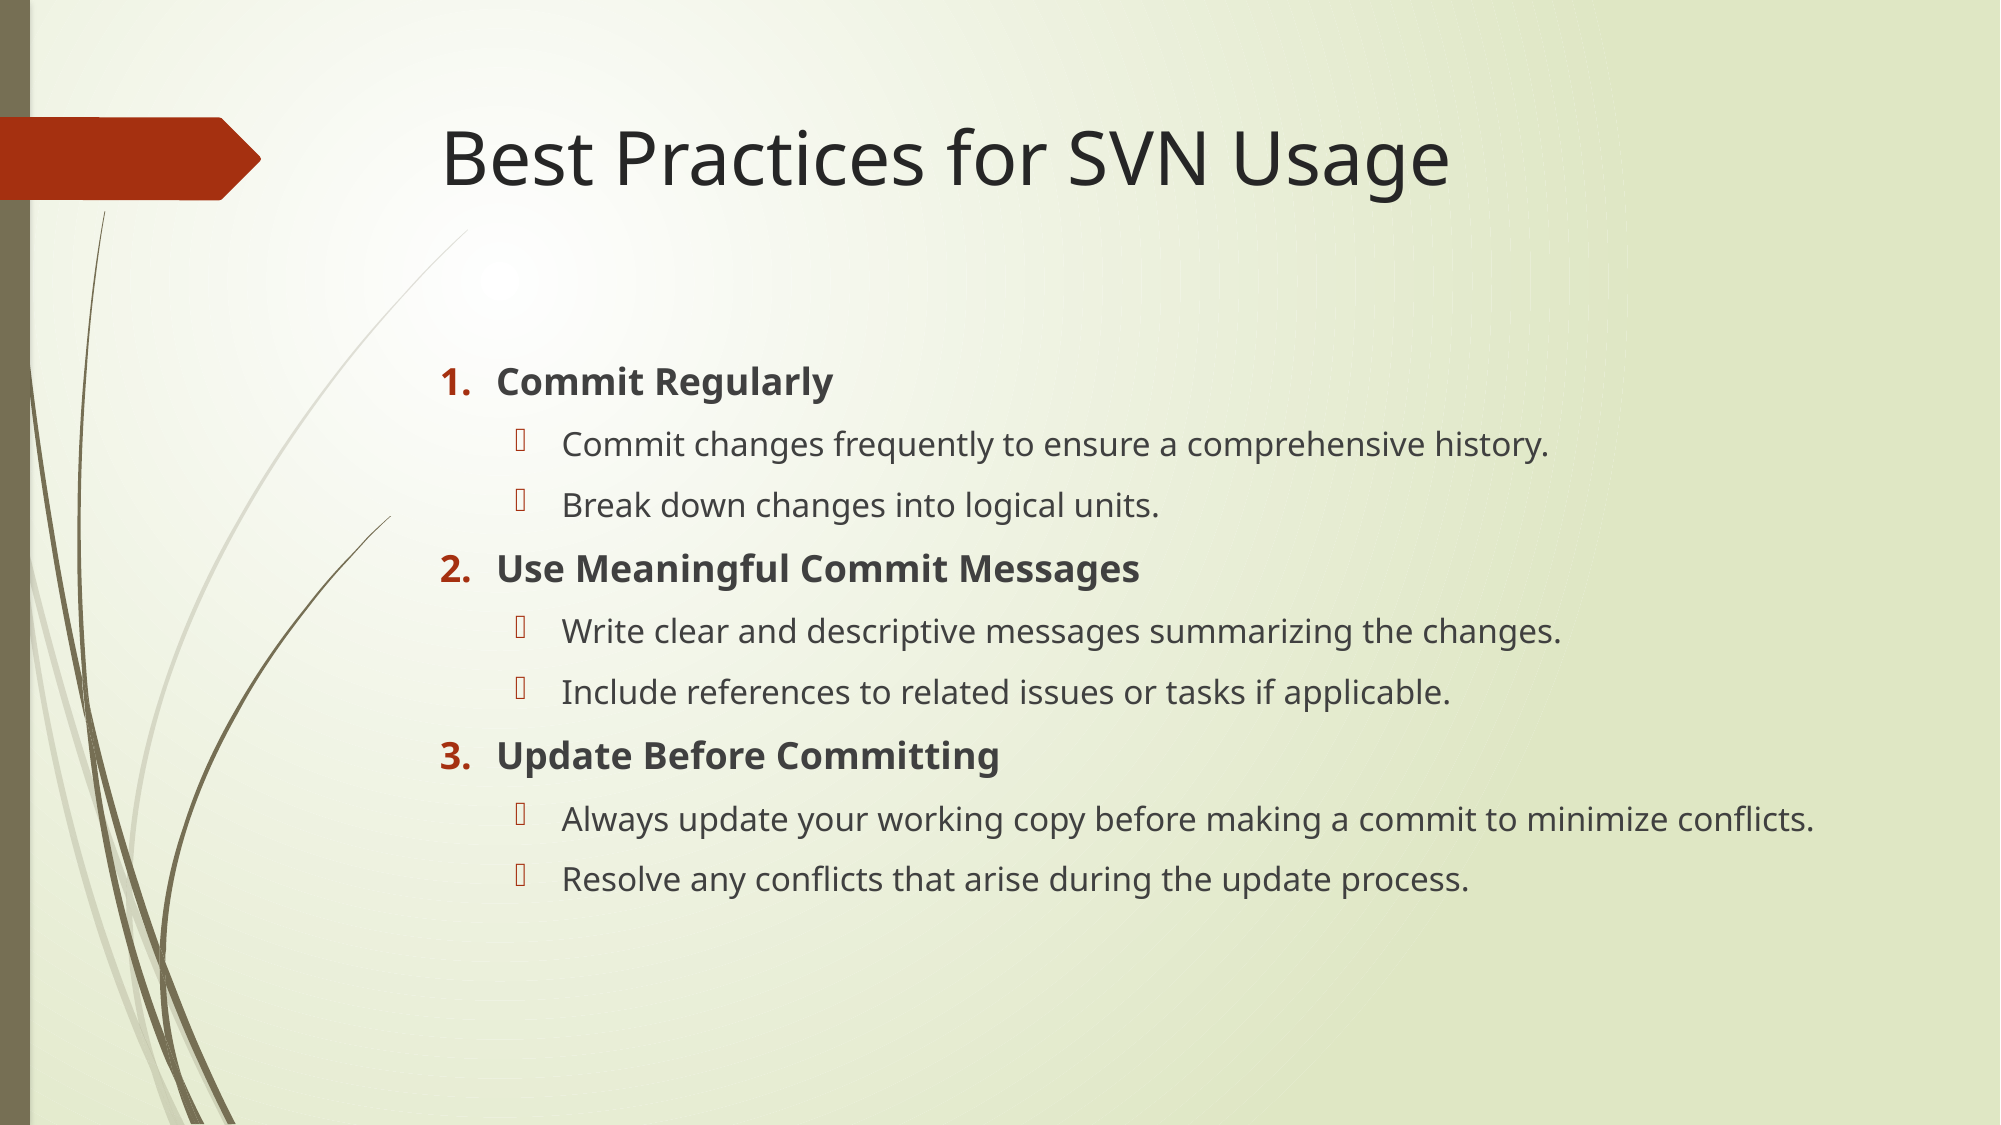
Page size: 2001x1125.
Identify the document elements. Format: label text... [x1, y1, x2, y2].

title Best Practices for SVN Usage [425, 102, 1888, 313]
list Commit Regularly Commit changes frequently to ensure a comprehensive history. Break down changes into logical units. Use Meaningful Commit Messages Write clear and descriptive messages summarizing the changes. Include references to related issues or tasks if applicable. Update Before Committing Always update your working copy before making a commit to minimize conflicts. Resolve any conflicts that arise during the update process. [424, 350, 1888, 970]
